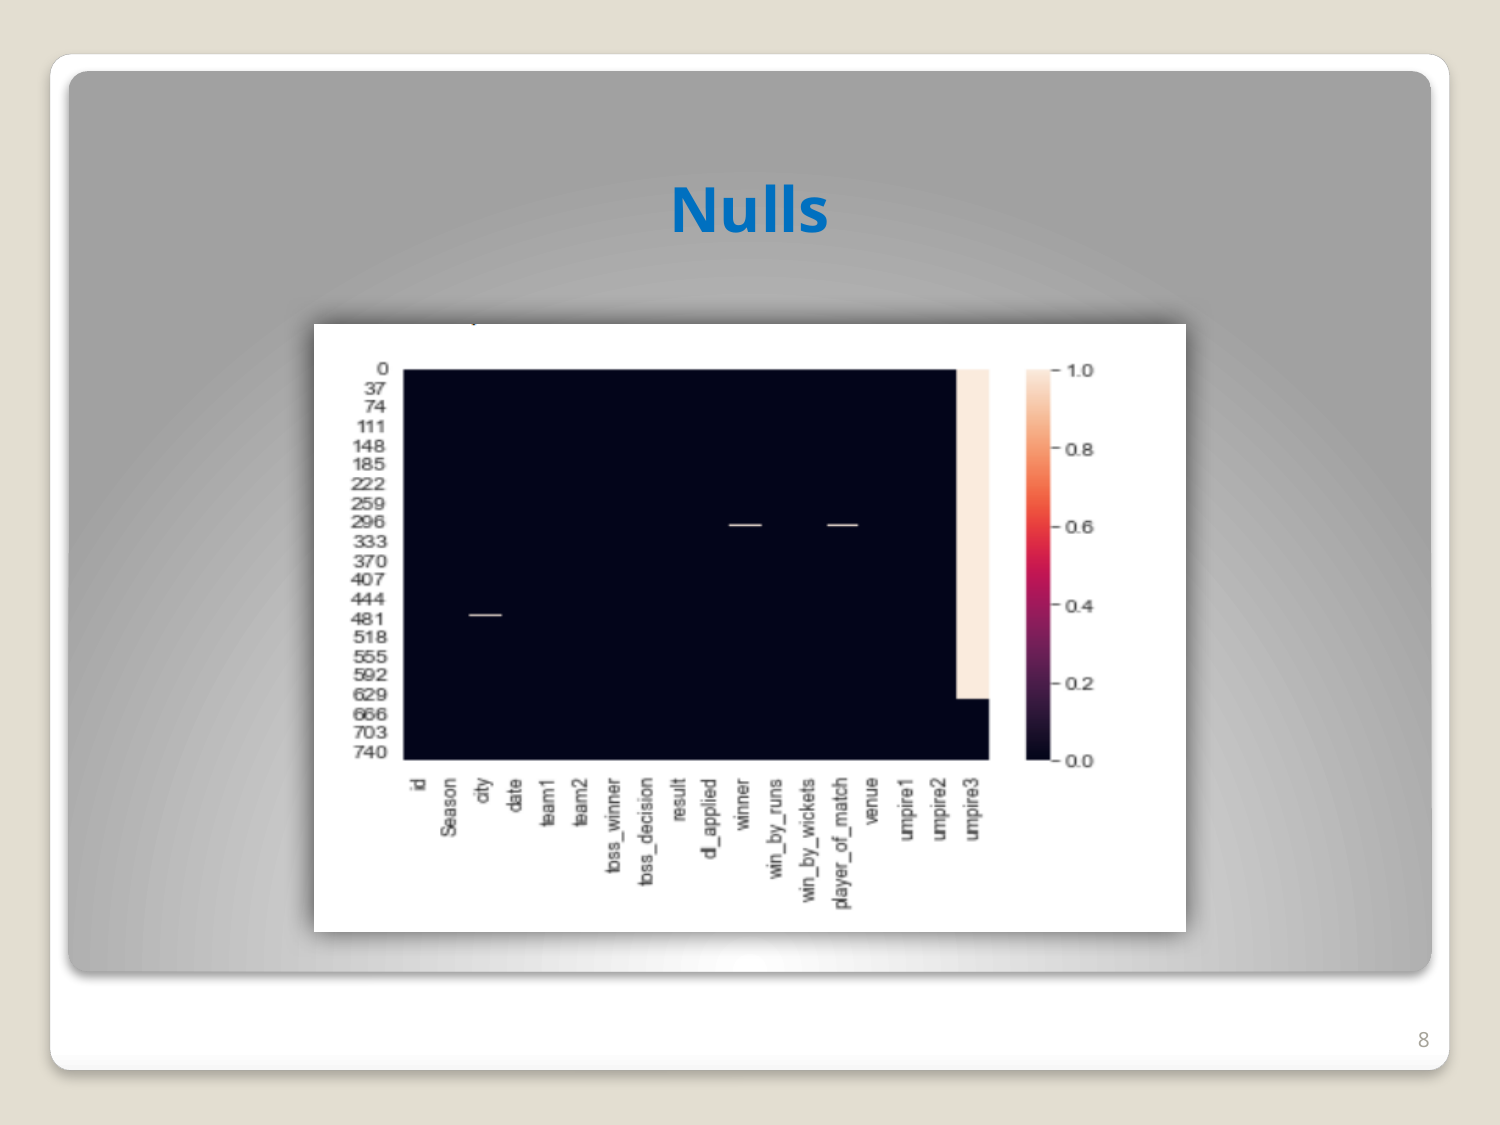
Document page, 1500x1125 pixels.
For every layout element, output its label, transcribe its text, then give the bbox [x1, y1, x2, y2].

slide_number 8 [1369, 1002, 1445, 1063]
text_box Nulls [654, 162, 846, 253]
picture [313, 324, 1187, 932]
